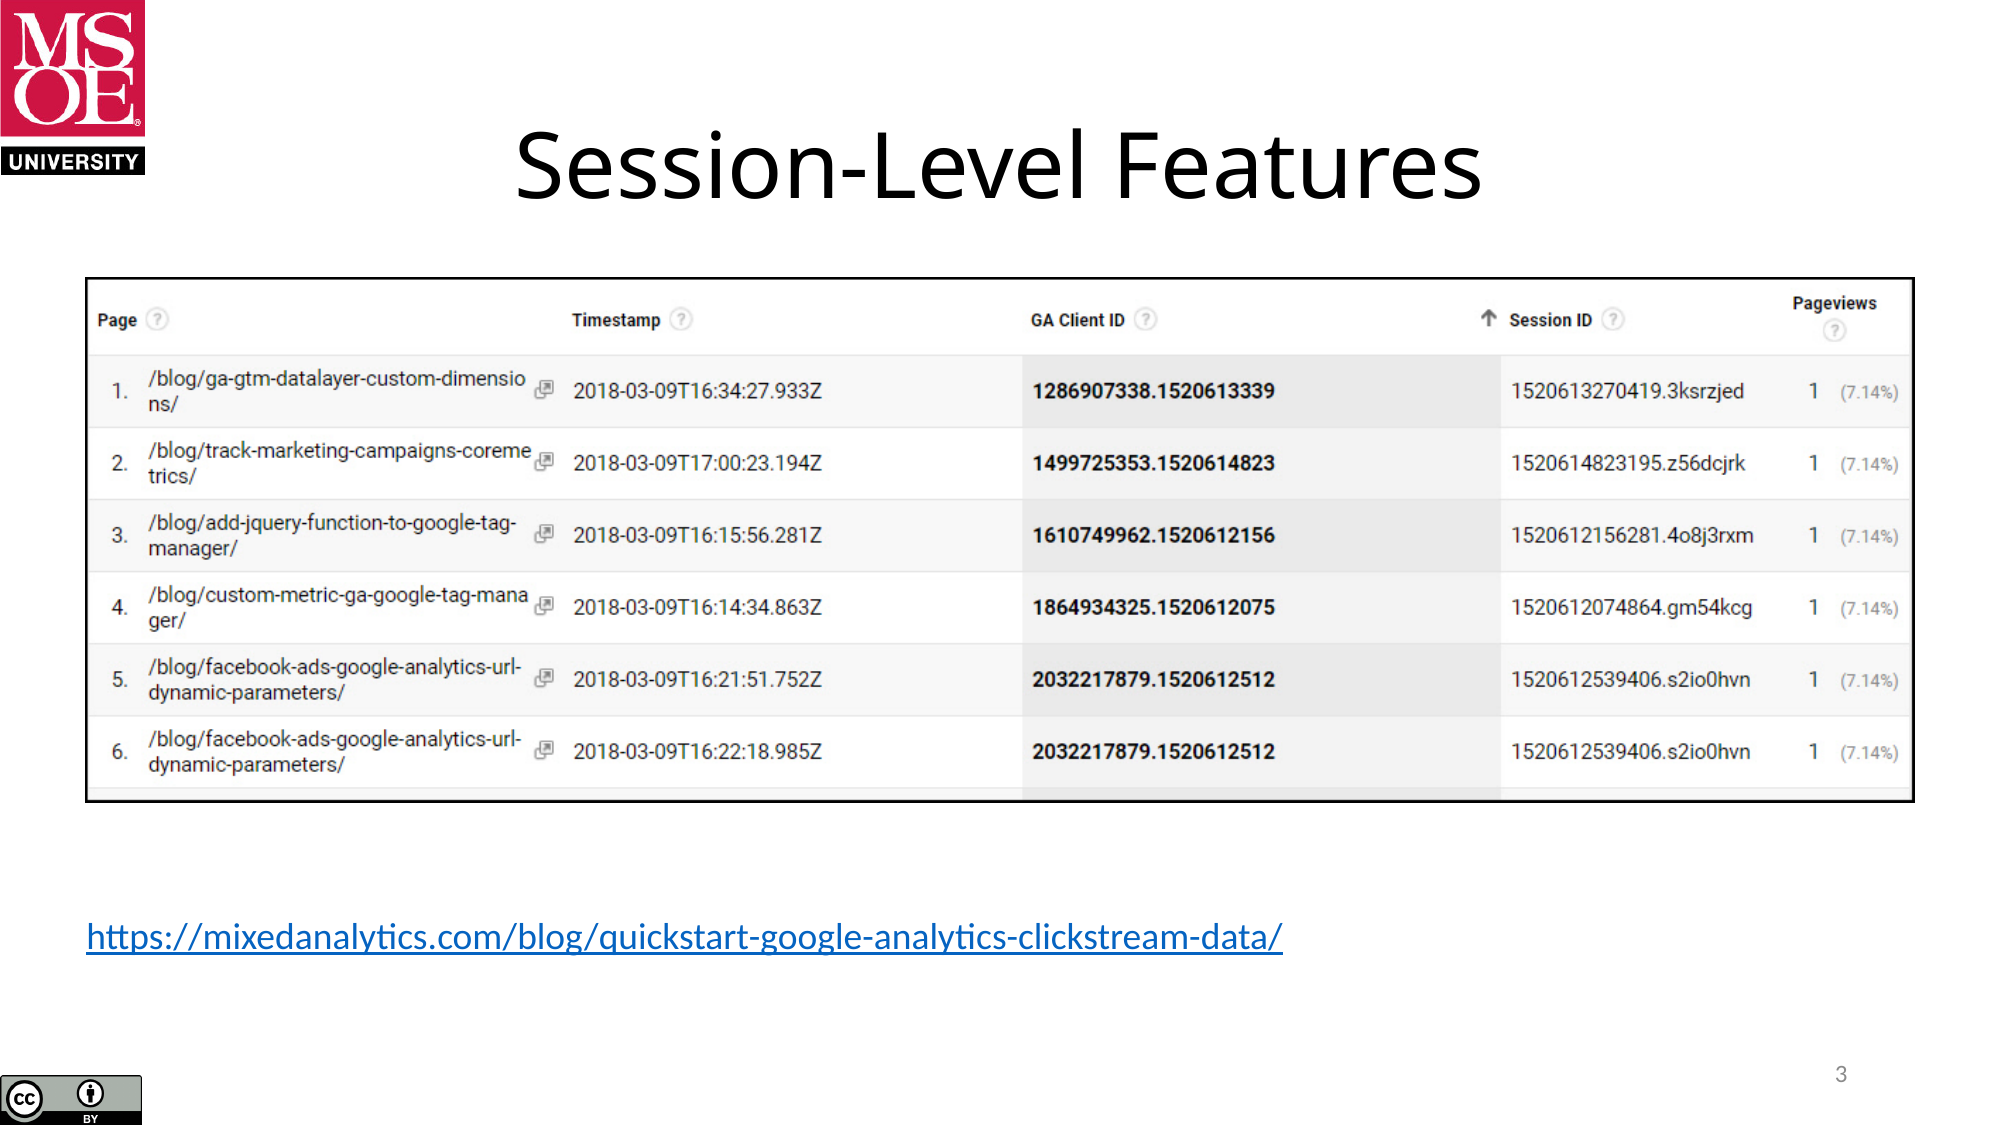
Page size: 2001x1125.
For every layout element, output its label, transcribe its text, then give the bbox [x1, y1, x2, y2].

picture [0, 1075, 142, 1125]
picture [0, 0, 145, 175]
title Session-Level Features [137, 59, 1863, 277]
slide_number 3 [1412, 1042, 1863, 1103]
text_box https://mixedanalytics.com/blog/quickstart-google-analytics-clickstream-data/ [71, 904, 1298, 965]
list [85, 277, 1915, 803]
